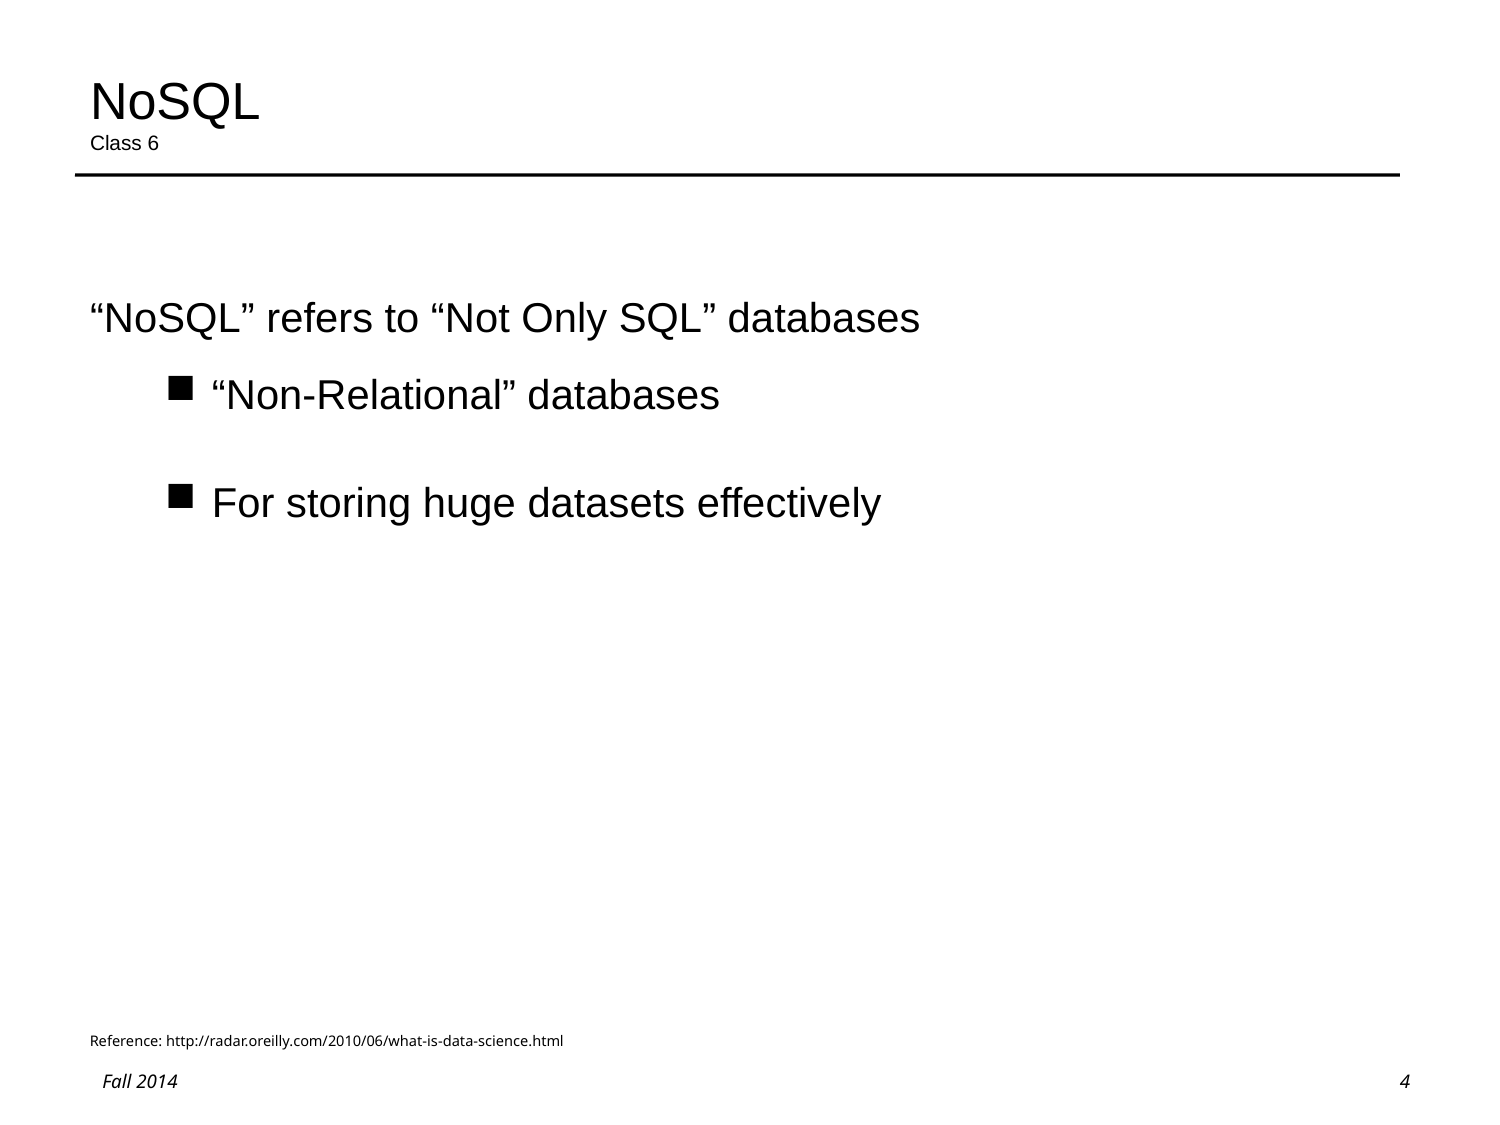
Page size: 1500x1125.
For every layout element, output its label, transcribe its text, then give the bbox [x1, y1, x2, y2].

list “NoSQL” refers to “Not Only SQL” databases “Non-Relational” databases For storing huge datasets effectively [75, 187, 1425, 1006]
slide_number 4 [1074, 1062, 1425, 1100]
text_box Reference: http://radar.oreilly.com/2010/06/what-is-data-science.html [74, 1024, 1425, 1058]
title NoSQL Class 6 [75, 45, 1425, 163]
